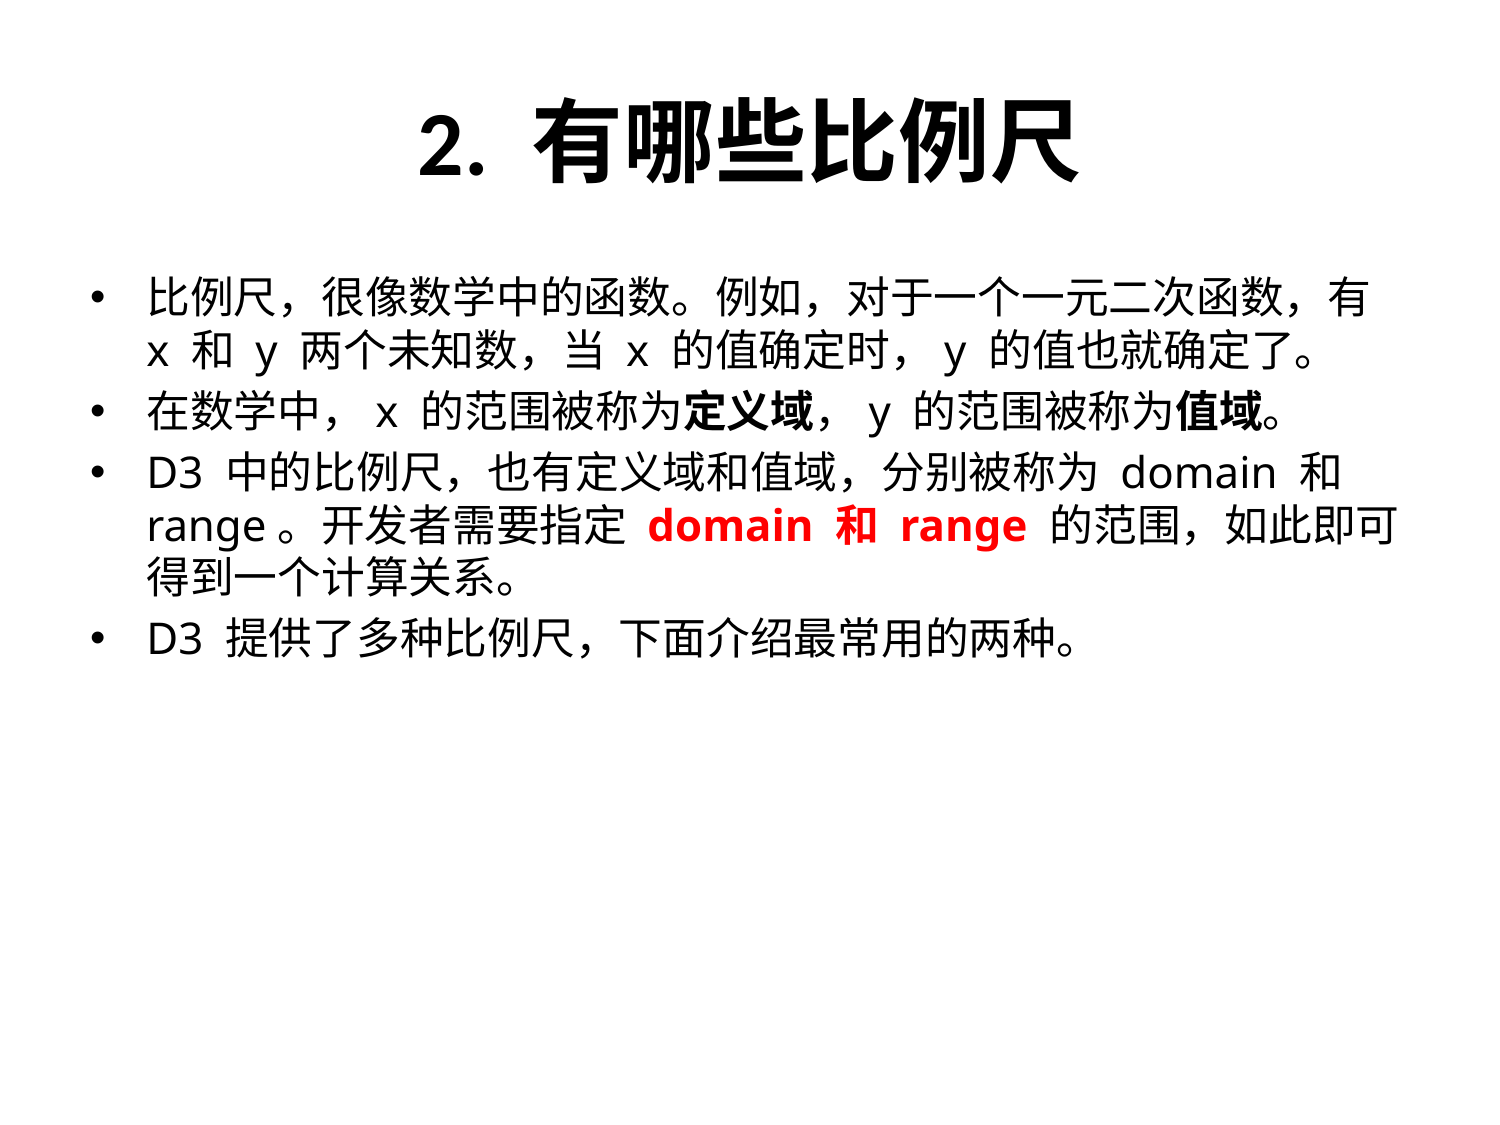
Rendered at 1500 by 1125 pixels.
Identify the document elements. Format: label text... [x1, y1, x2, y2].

title 2. 有哪些比例尺 [75, 45, 1425, 233]
list 比例尺，很像数学中的函数。例如，对于一个一元二次函数，有 x 和 y 两个未知数，当 x 的值确定时，y 的值也就确定了。 在数学中，x 的范围被称为定义域，y 的范围被称为值域。 D3 中的比例尺，也有定义域和值域，分别被称为 domain 和 range。开发者需要指定 domain 和 range 的范围，如此即可得到一个计算关系。 D3 提供了多种比例尺，下面介绍最常用的两种。 [75, 262, 1425, 1005]
